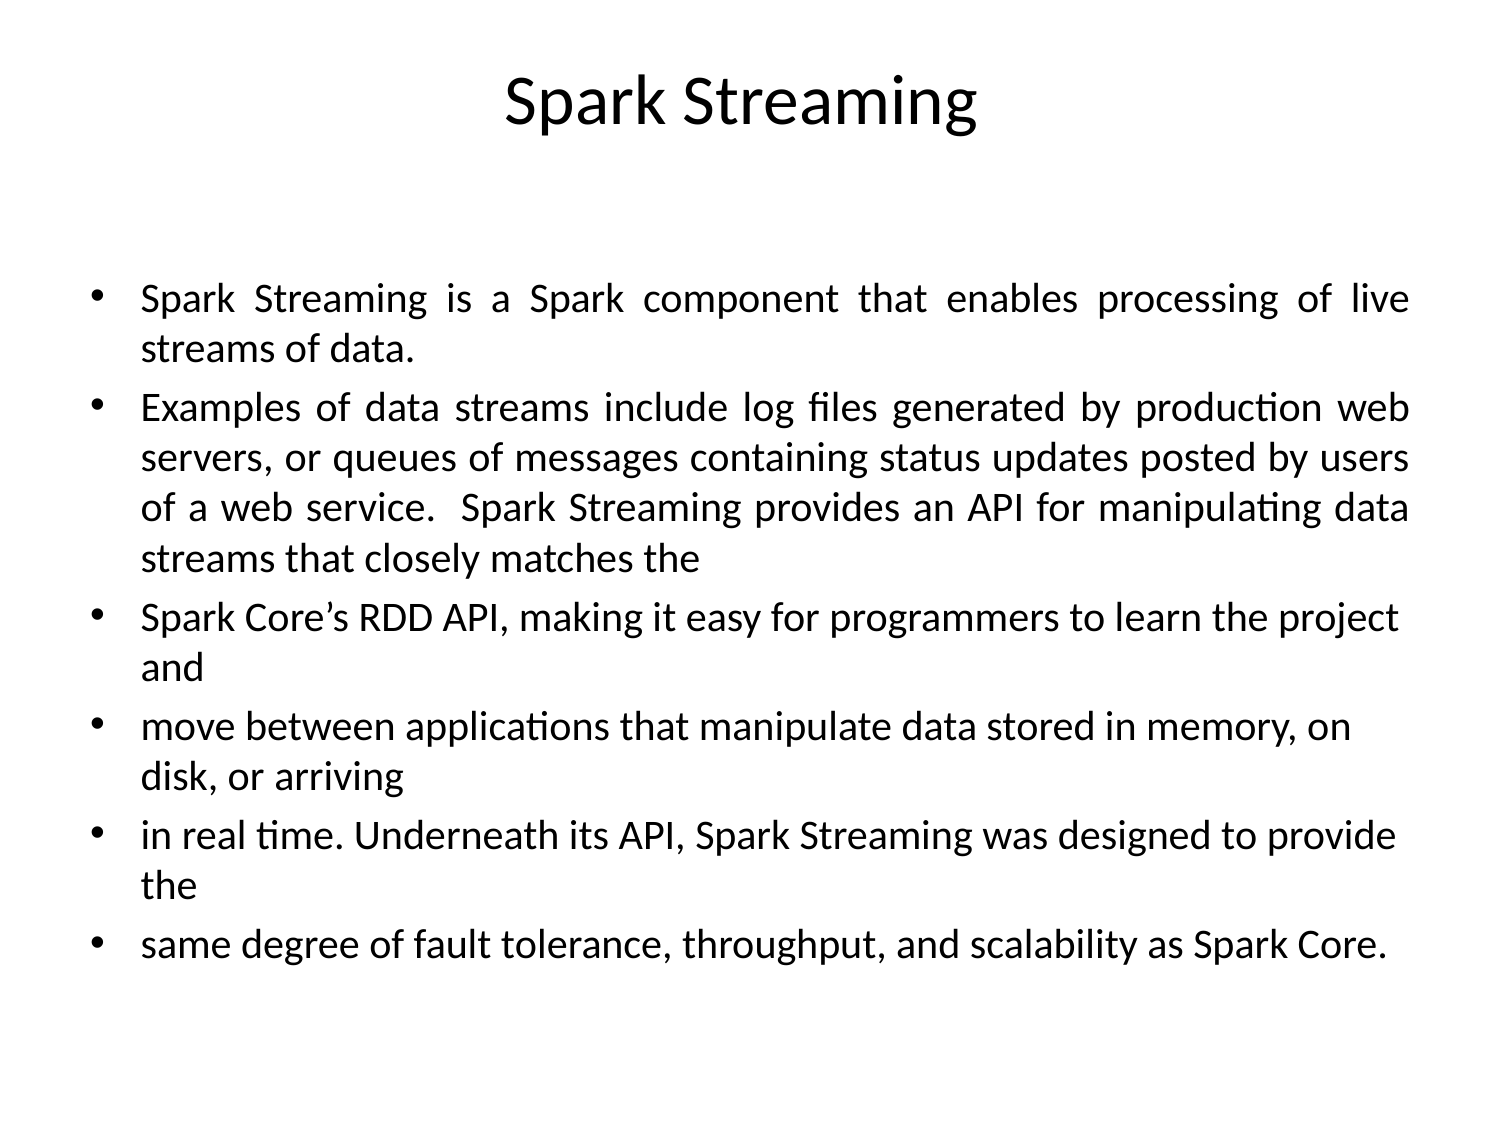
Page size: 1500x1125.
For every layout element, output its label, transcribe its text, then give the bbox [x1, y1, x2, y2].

list Spark Streaming is a Spark component that enables processing of live streams of data. Examples of data streams include log files generated by production web servers, or queues of messages containing status updates posted by users of a web service. Spark Streaming provides an API for manipulating data streams that closely matches the Spark Core’s RDD API, making it easy for programmers to learn the project and move between applications that manipulate data stored in memory, on disk, or arriving in real time. Underneath its API, Spark Streaming was designed to provide the same degree of fault tolerance, throughput, and scalability as Spark Core. [75, 262, 1425, 1005]
title Spark Streaming [75, 45, 1425, 233]
